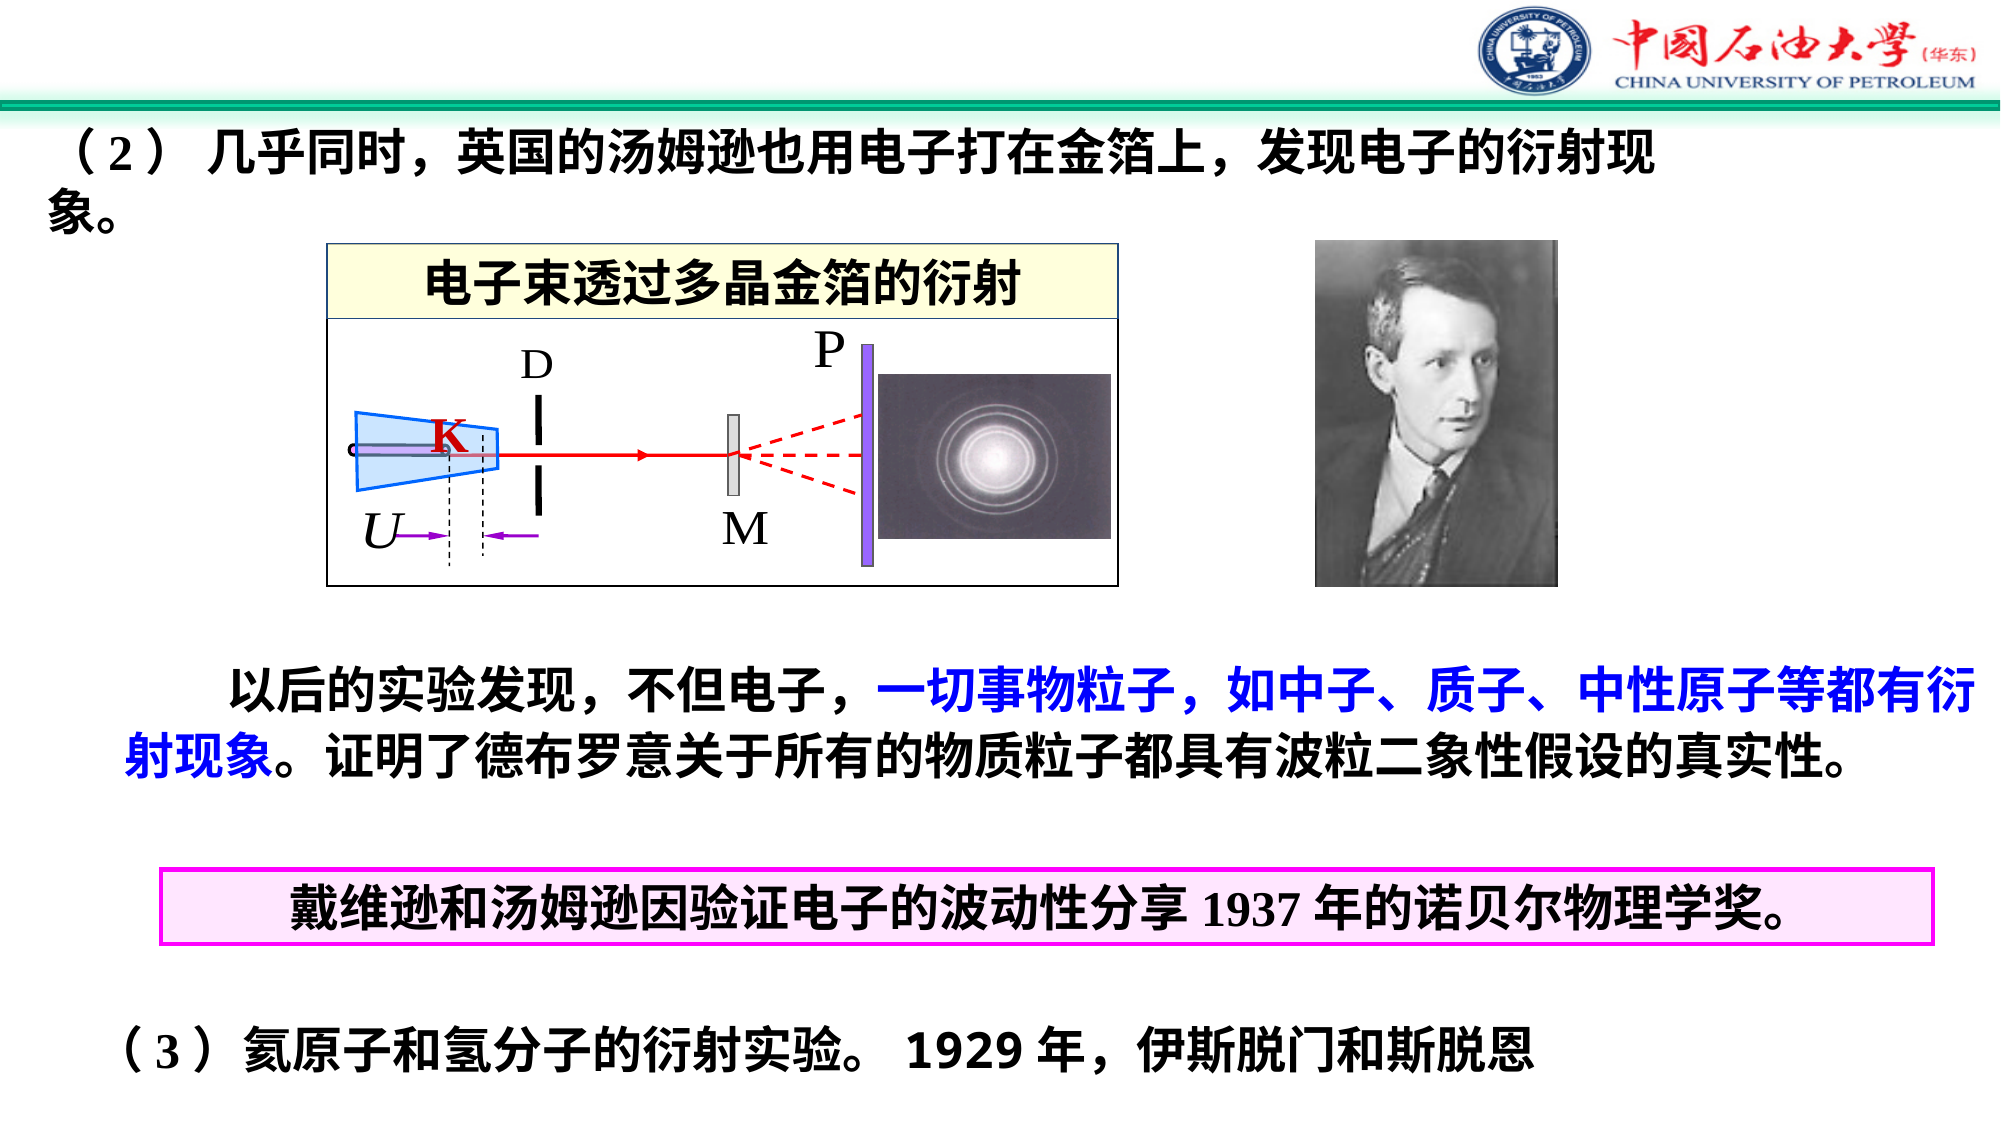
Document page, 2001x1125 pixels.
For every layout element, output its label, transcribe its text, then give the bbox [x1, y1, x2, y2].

text_box 戴维逊和汤姆逊因验证电子的波动性分享1937年的诺贝尔物理学奖。 [161, 869, 1933, 945]
text_box （2） 几乎同时，英国的汤姆逊也用电子打在金箔上，发现电子的衍射现象。 [31, 113, 1717, 249]
text_box 以后的实验发现，不但电子，一切事物粒子，如中子、质子、中性原子等都有衍射现象。证明了德布罗意关于所有的物质粒子都具有波粒二象性假设的真实性。 [109, 645, 1996, 792]
picture [1315, 239, 1559, 587]
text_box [326, 243, 1119, 587]
picture [1393, 0, 2001, 90]
text_box （3）氦原子和氢分子的衍射实验。1929年，伊斯脱门和斯脱恩 [78, 1011, 1561, 1087]
